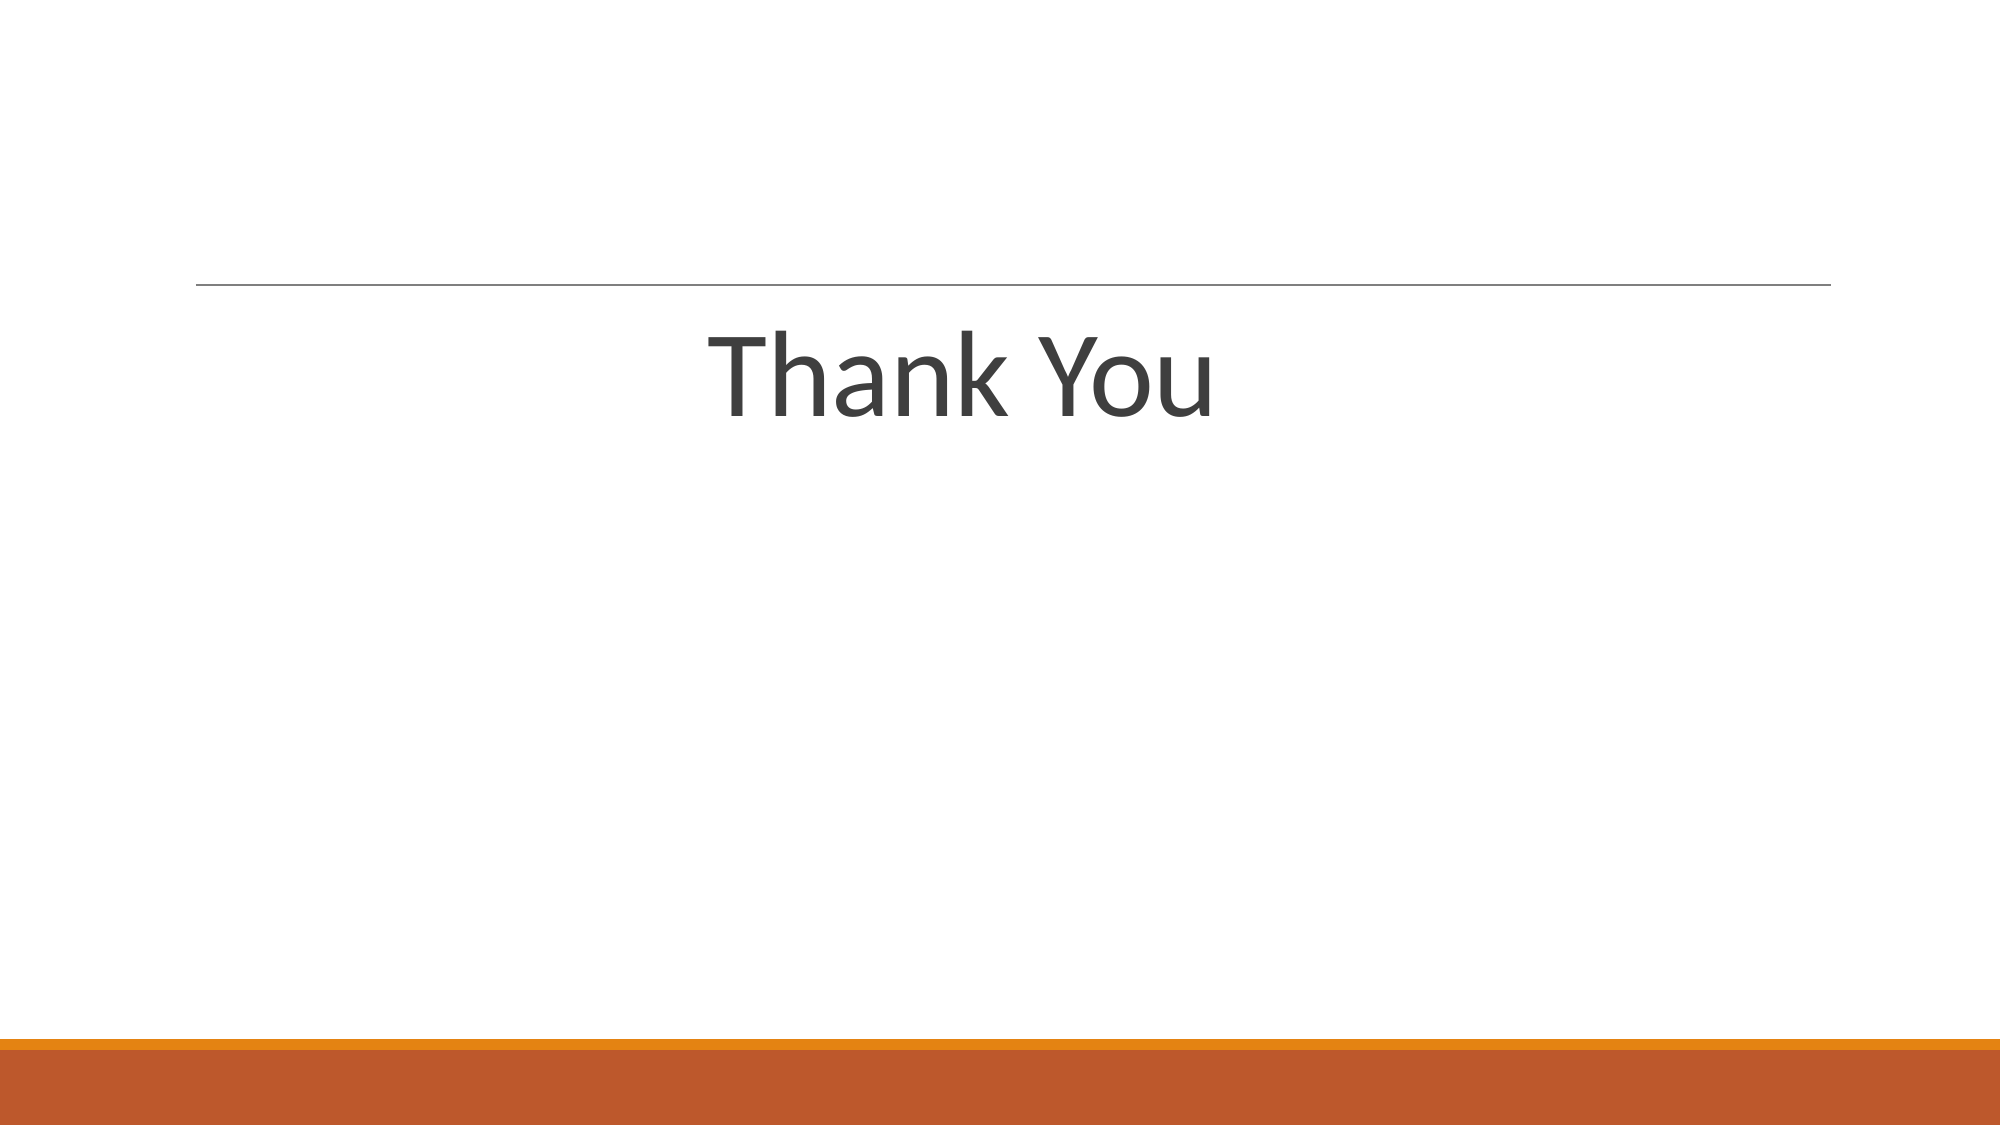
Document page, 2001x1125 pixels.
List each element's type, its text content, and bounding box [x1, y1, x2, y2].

list Thank You [180, 302, 1830, 963]
